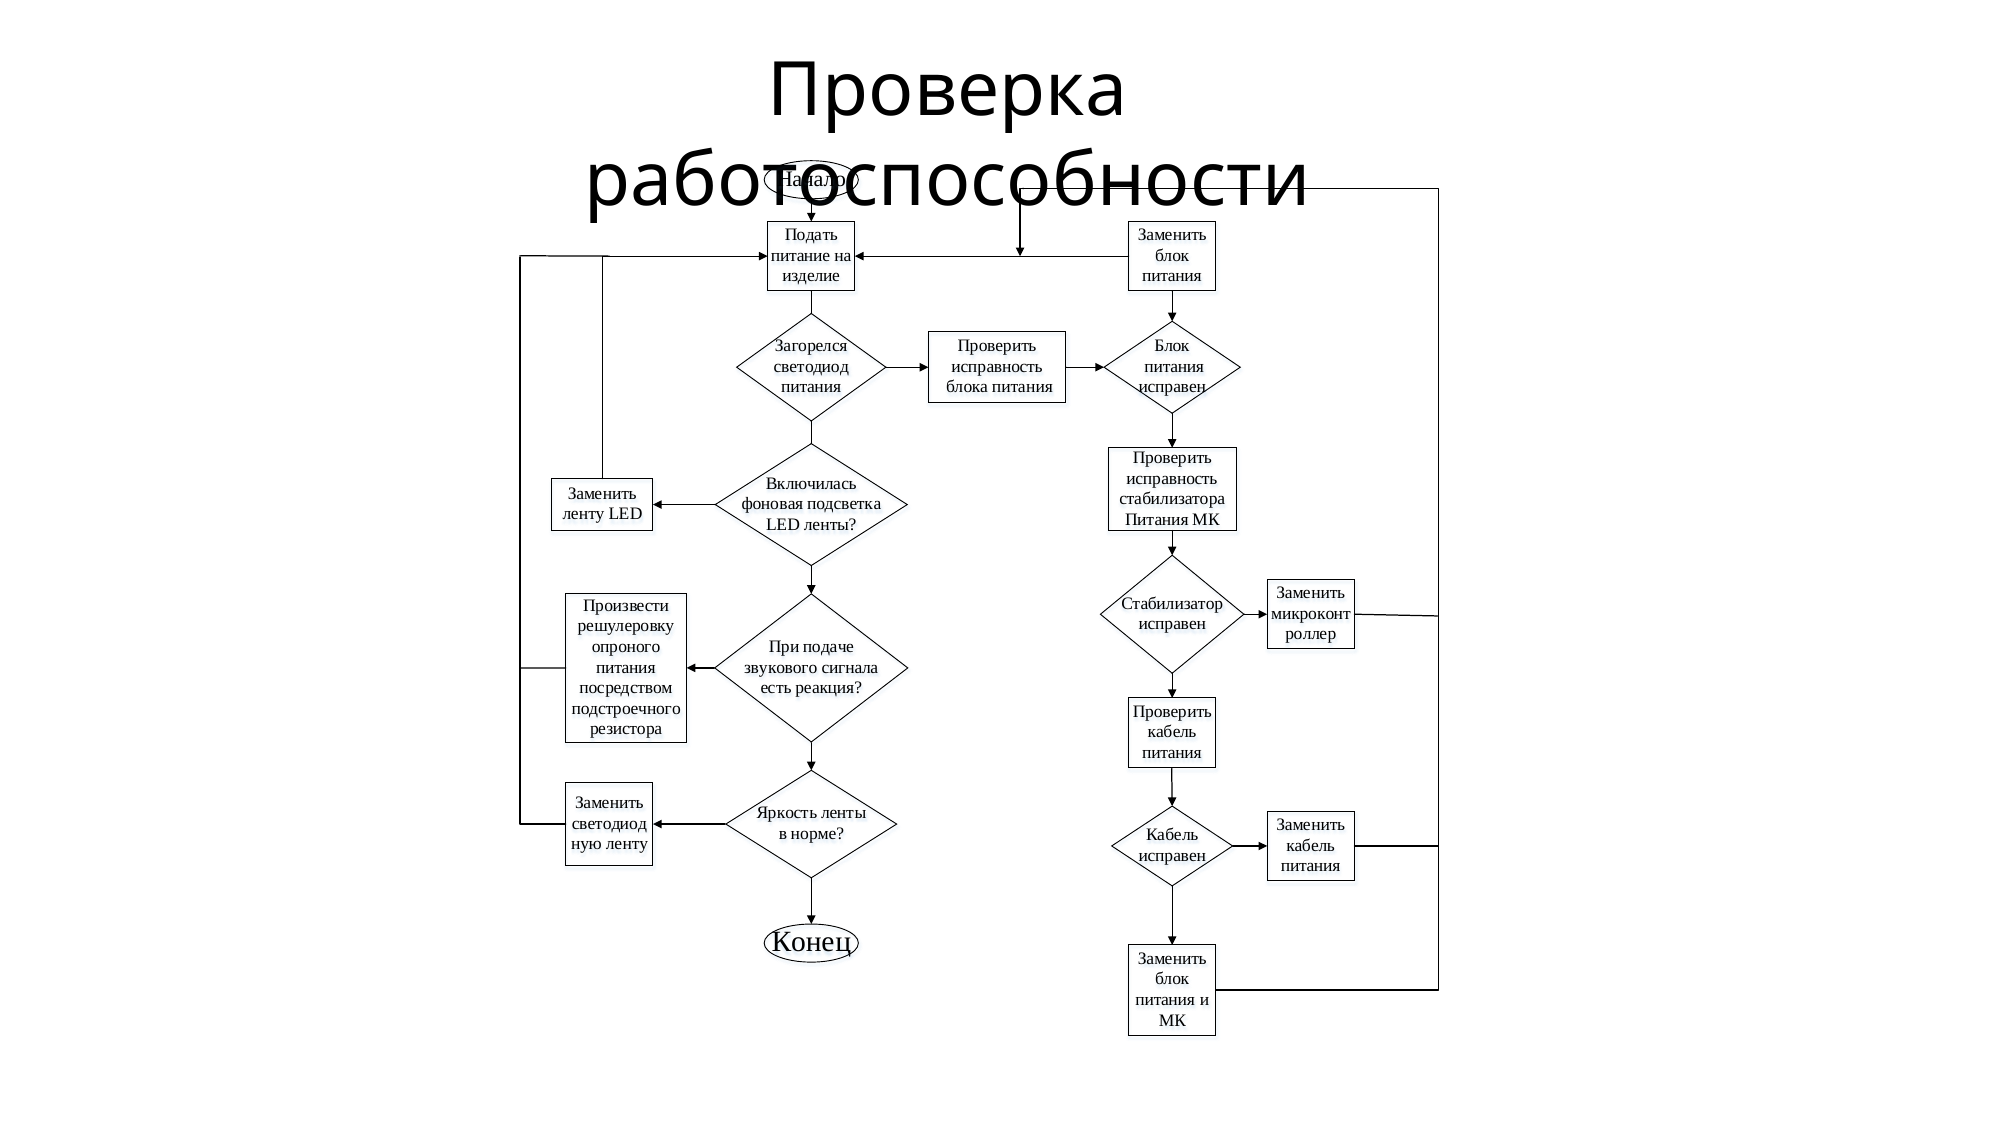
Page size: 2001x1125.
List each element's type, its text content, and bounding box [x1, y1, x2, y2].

picture [518, 157, 1439, 1045]
text_box Проверка работоспособности [429, 32, 1467, 228]
